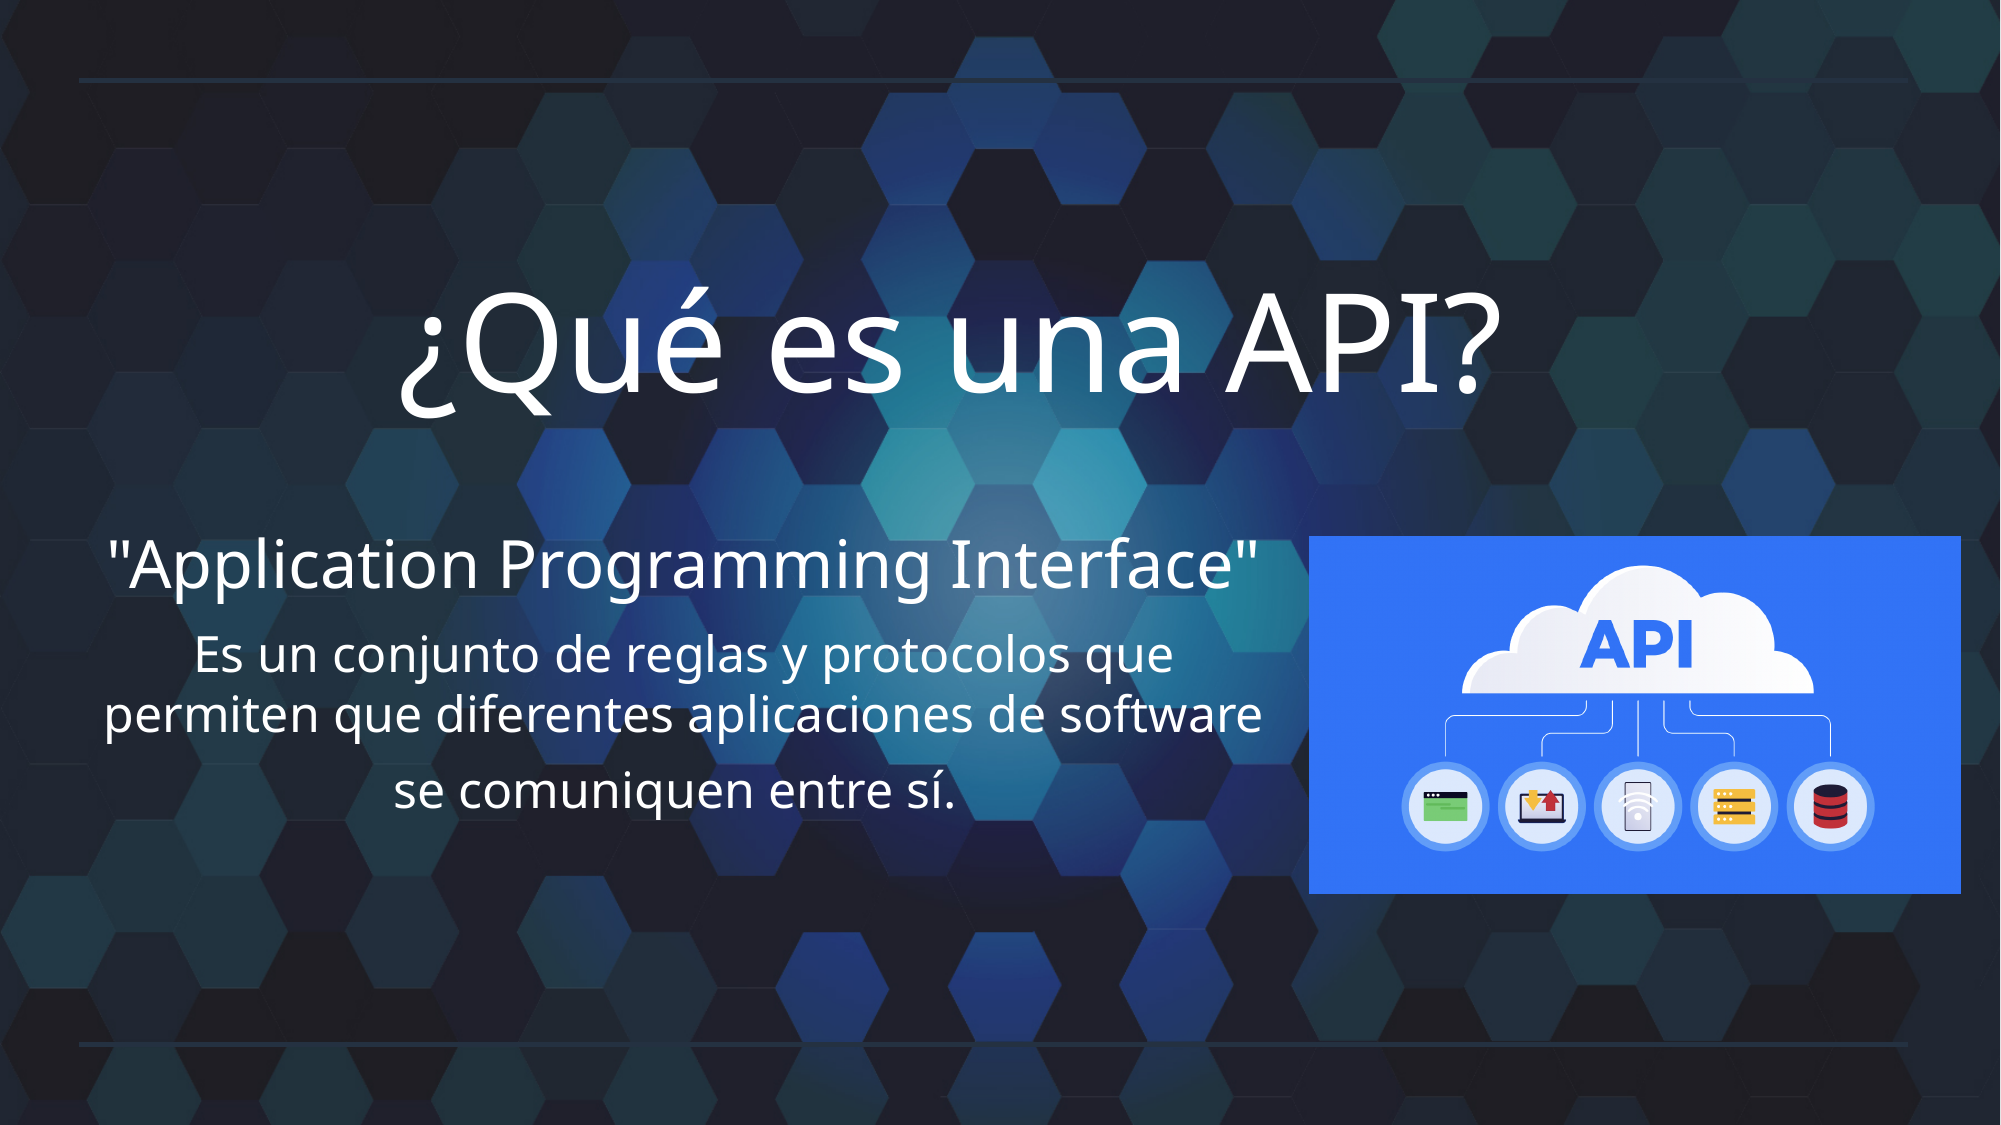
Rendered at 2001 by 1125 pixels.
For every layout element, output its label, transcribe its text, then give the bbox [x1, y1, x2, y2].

picture [0, 0, 2001, 1125]
list "Application Programming Interface" Es un conjunto de reglas y protocolos que permiten que diferentes aplicaciones de software se comuniquen entre sí. [79, 513, 1290, 915]
title ¿Qué es una API? [79, 160, 1824, 515]
